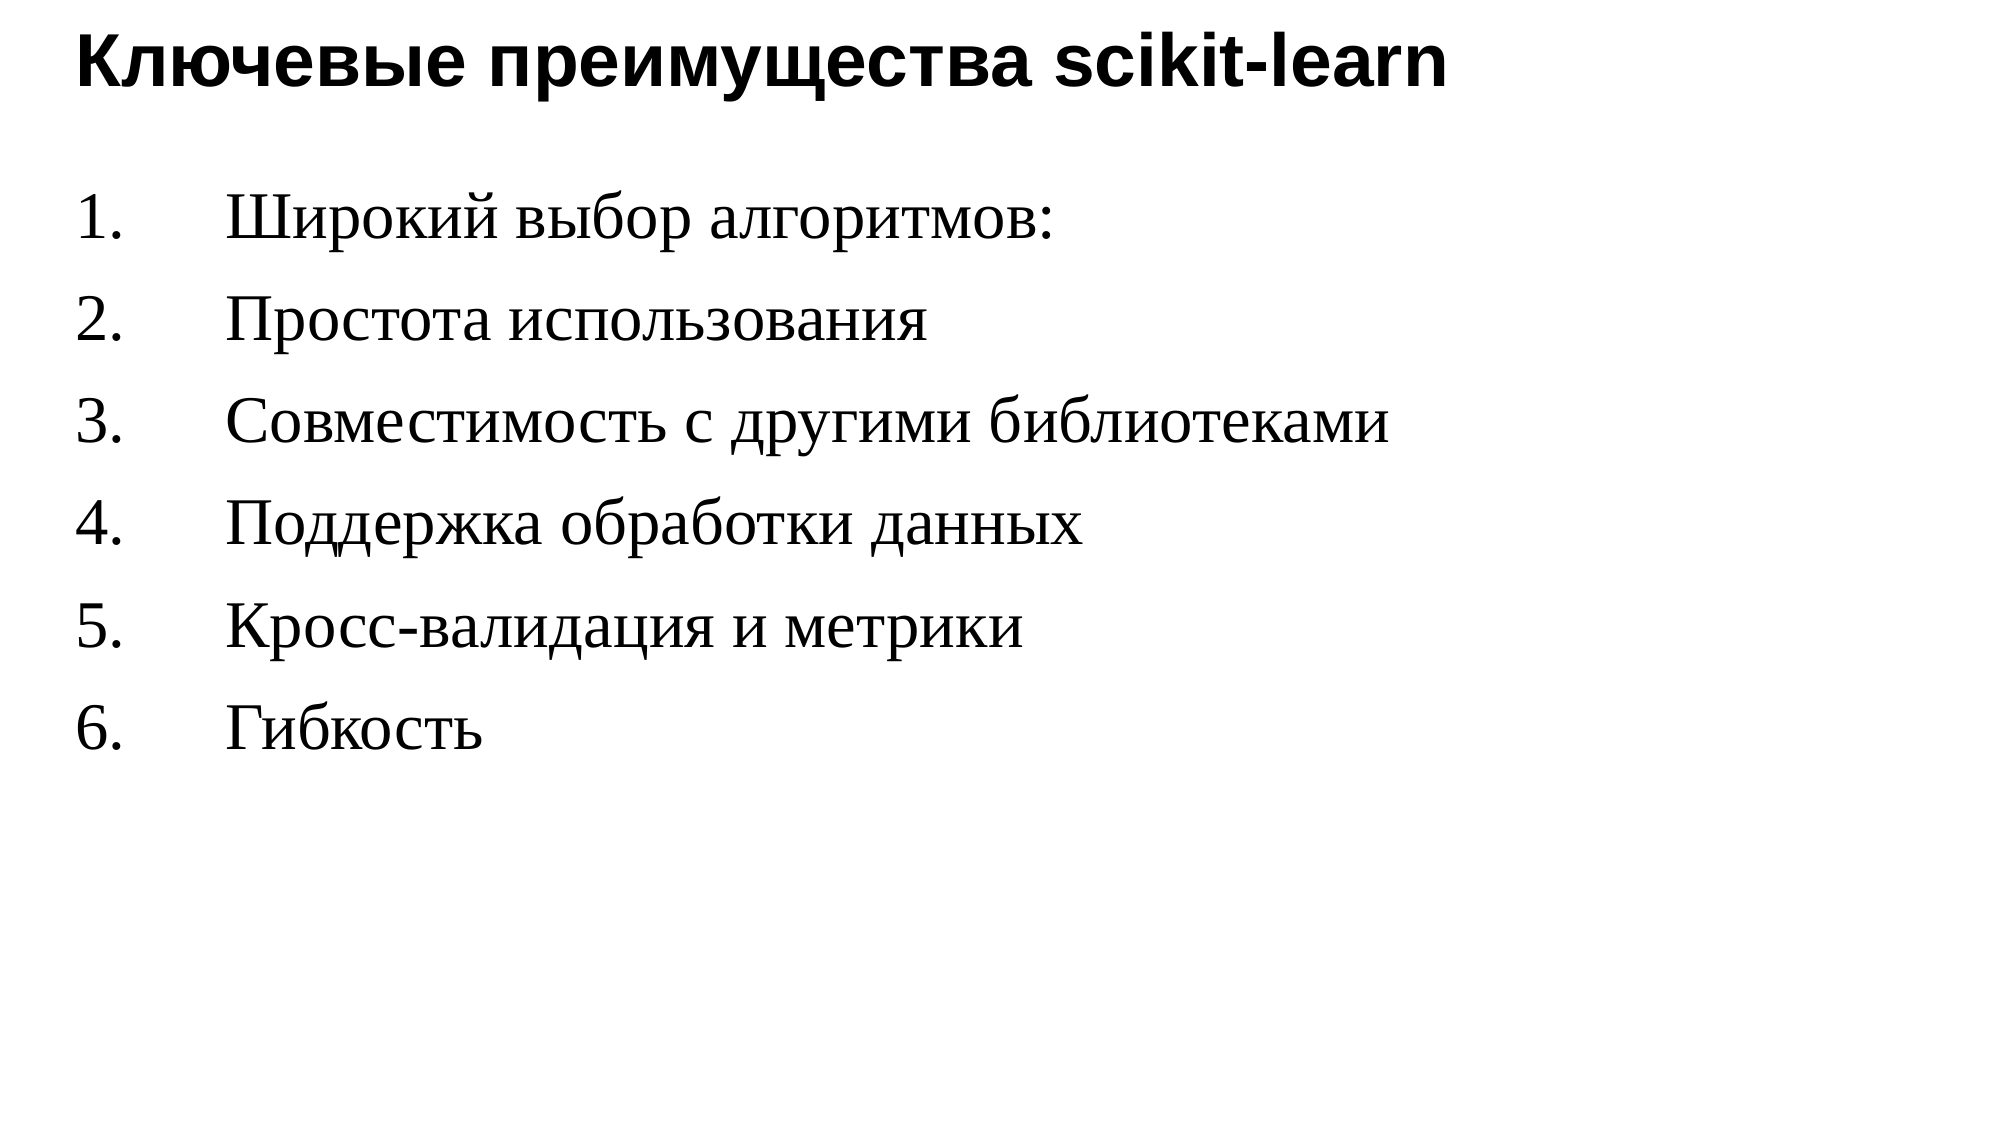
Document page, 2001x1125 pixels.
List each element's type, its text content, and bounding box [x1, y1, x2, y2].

title Ключевые преимущества scikit-learn [60, 6, 1940, 110]
text_box 1. Широкий выбор алгоритмов: 2. Простота использования 3. Совместимость с другими библиотеками 4. Поддержка обработки данных 5. Кросс-валидация и метрики 6. Гибкость [60, 158, 1961, 770]
